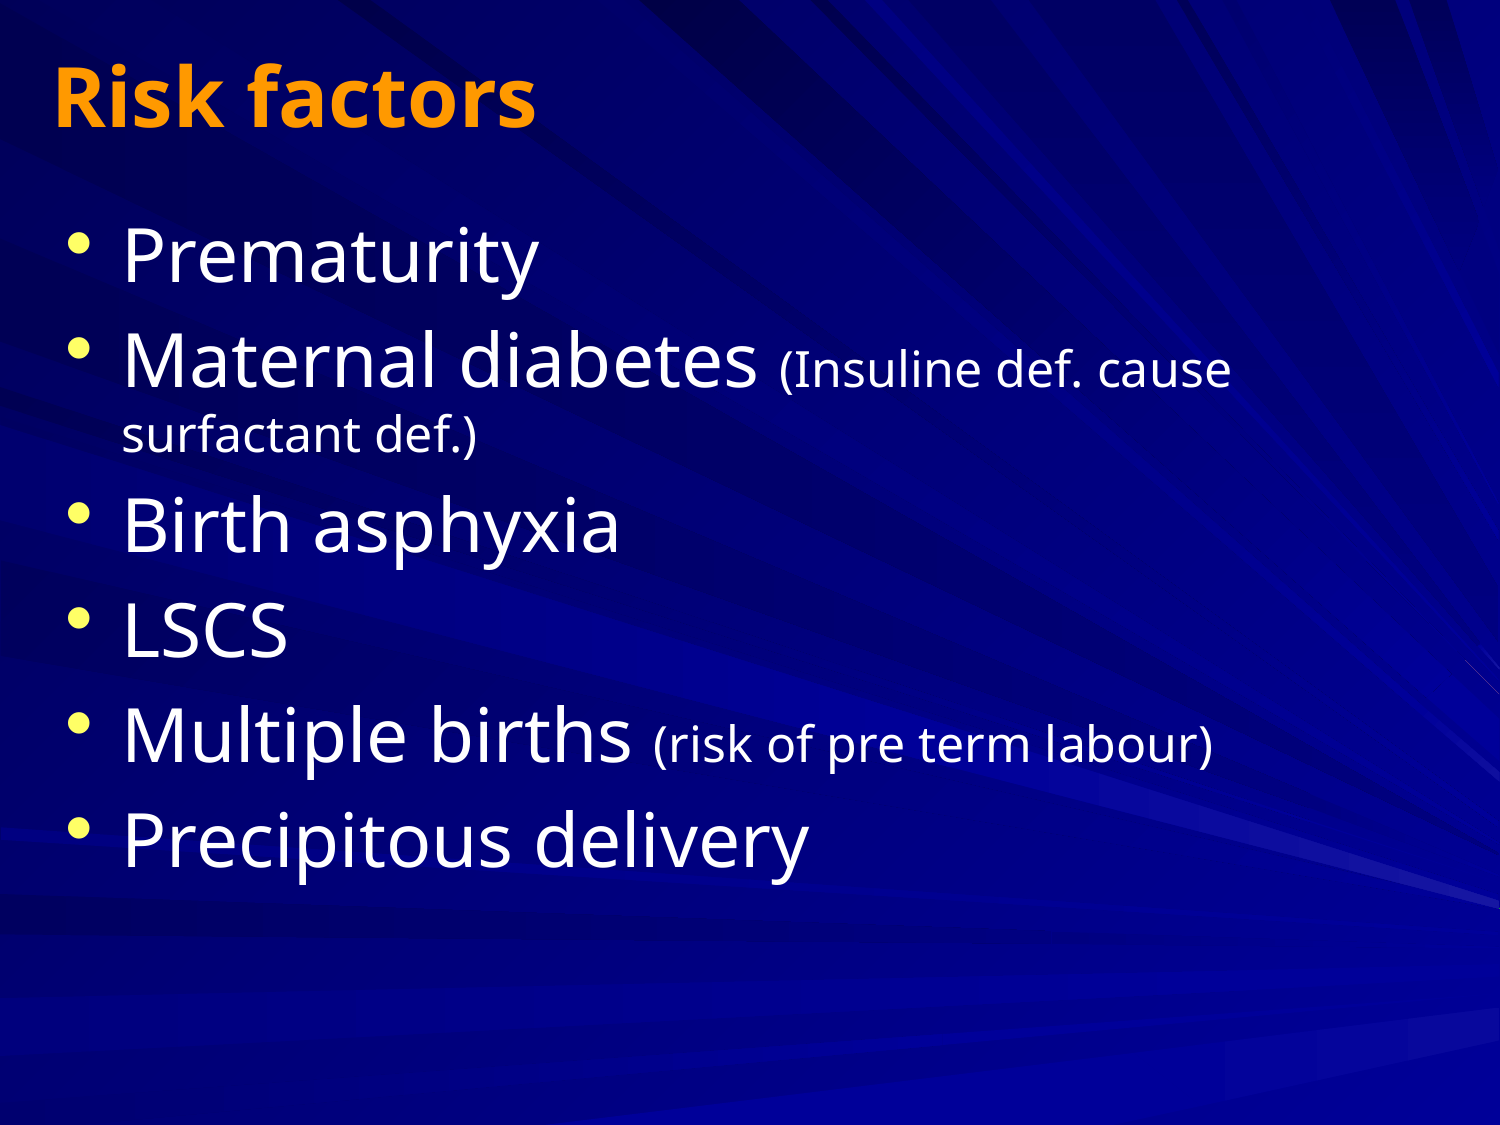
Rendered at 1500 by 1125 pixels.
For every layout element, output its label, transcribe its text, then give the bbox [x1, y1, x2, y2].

title Risk factors [36, 0, 1387, 188]
list Prematurity Maternal diabetes (Insuline def. cause surfactant def.) Birth asphyxia LSCS Multiple births (risk of pre term labour) Precipitous delivery [50, 200, 1500, 1125]
